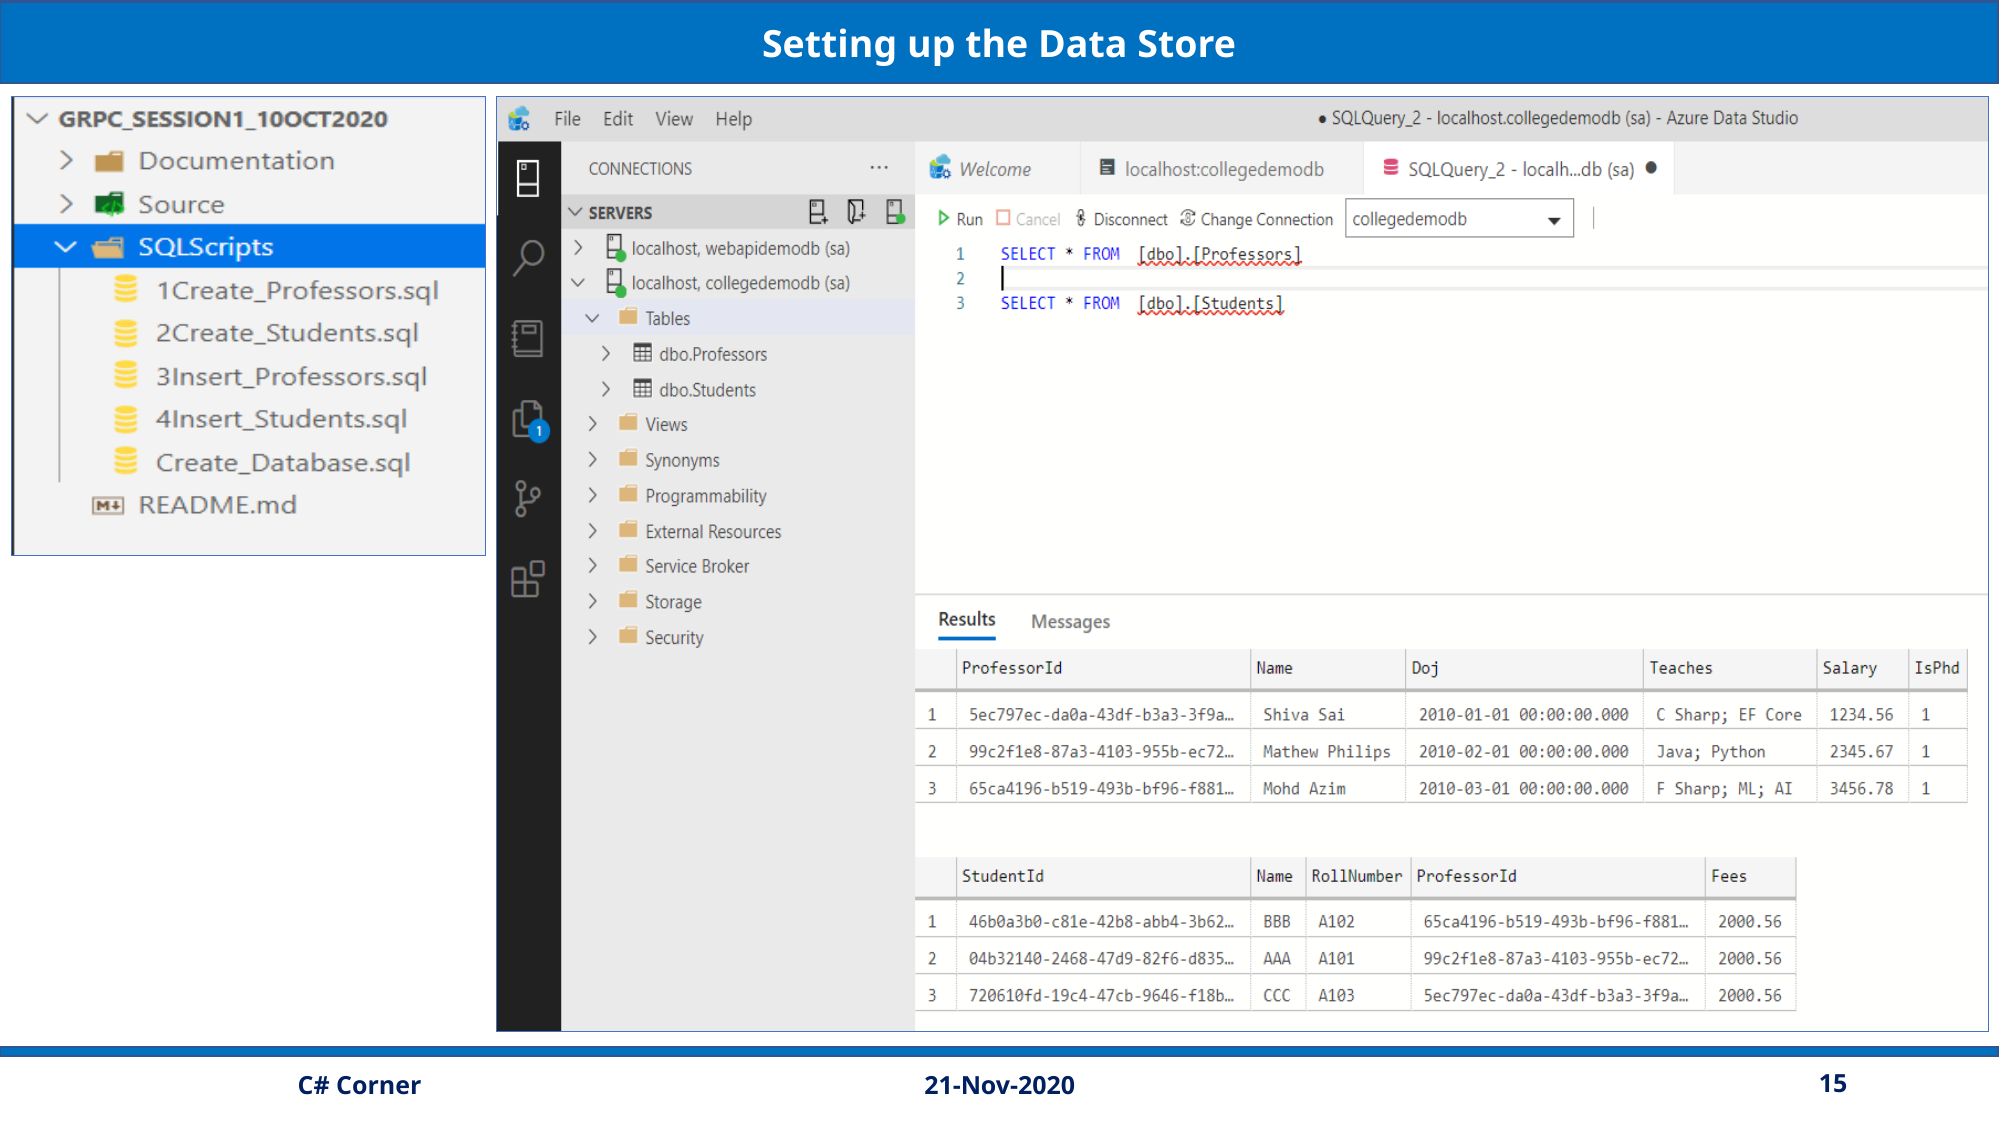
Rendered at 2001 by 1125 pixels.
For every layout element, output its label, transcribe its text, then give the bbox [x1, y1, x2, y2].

text_box C# Corner [21, 1054, 697, 1115]
text_box Setting up the Data Store [0, 0, 1999, 84]
picture [11, 96, 486, 556]
footer 21-Nov-2020 [697, 1054, 1338, 1115]
slide_number 15 [1412, 1054, 1863, 1115]
text_box [0, 1046, 1999, 1057]
picture [496, 96, 1989, 1032]
